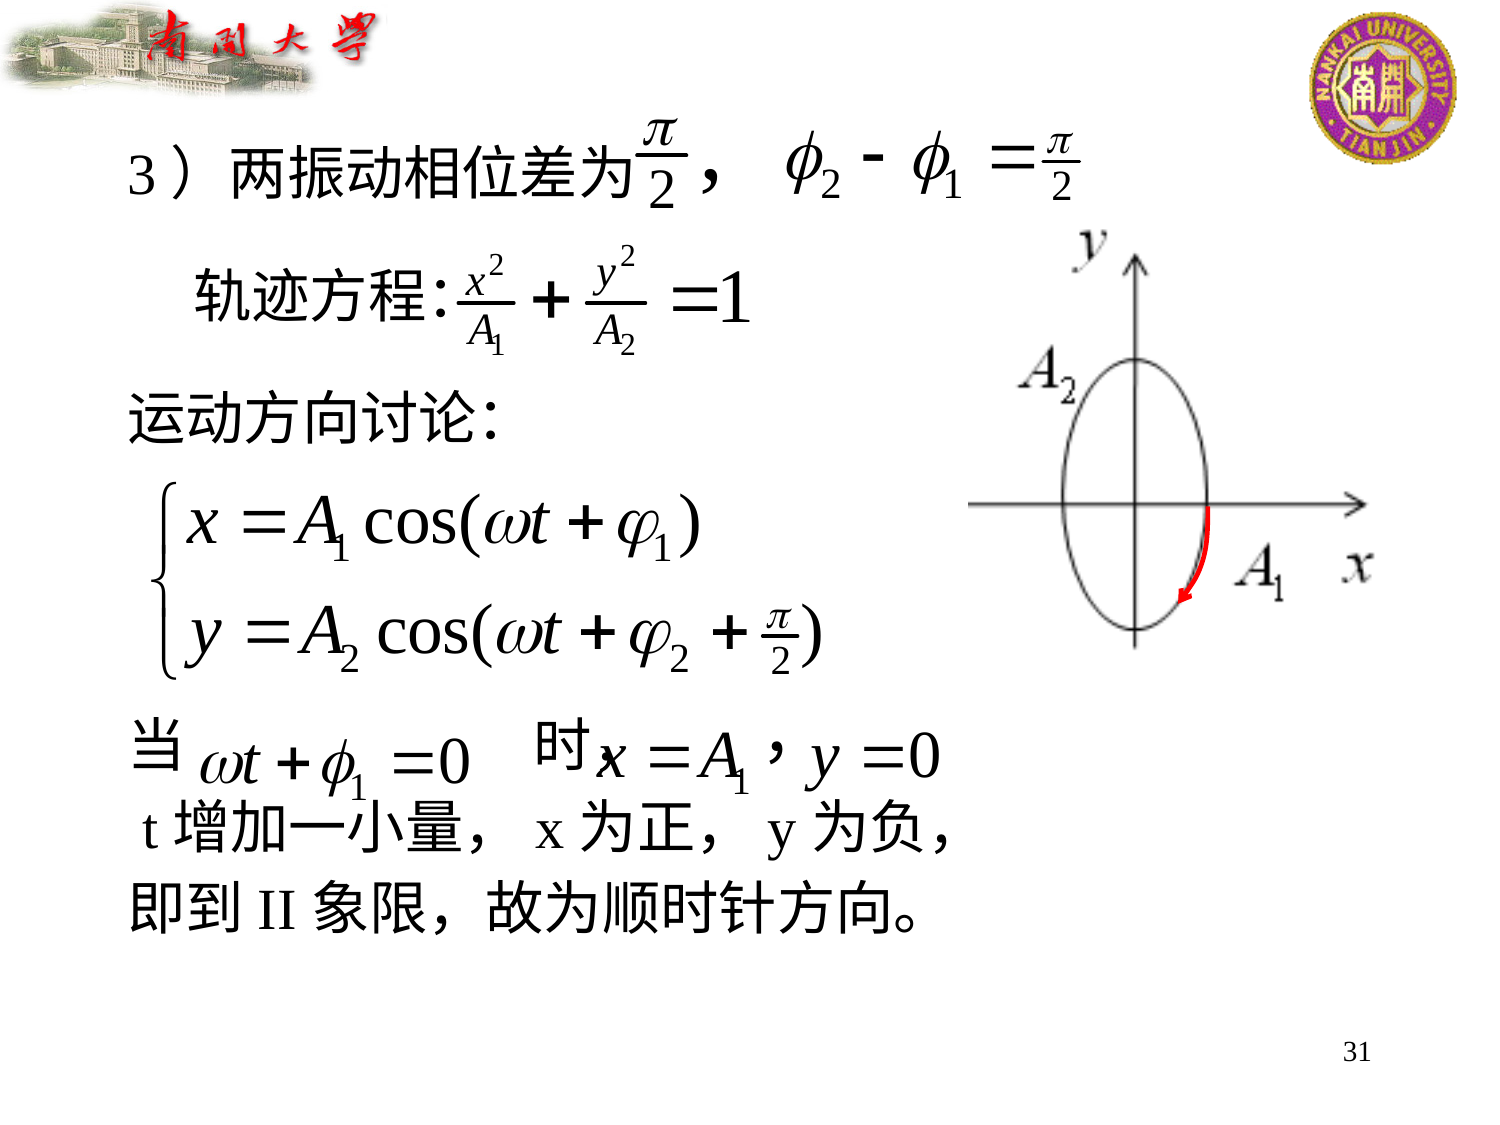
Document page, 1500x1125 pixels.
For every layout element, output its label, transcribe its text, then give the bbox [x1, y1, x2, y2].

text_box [775, 105, 1093, 217]
picture [967, 220, 1389, 662]
picture [1262, 0, 1500, 178]
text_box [445, 225, 762, 374]
list 3）两振动相位差为 轨迹方程： 运动方向讨论： 当 时， t增加一小量，x为正，y为负， 即到II象限，故为顺时针方向。 [112, 128, 1388, 1001]
slide_number 31 [1074, 1024, 1388, 1101]
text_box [189, 715, 483, 812]
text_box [583, 709, 951, 812]
picture [0, 0, 388, 100]
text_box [135, 467, 838, 695]
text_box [620, 81, 743, 224]
